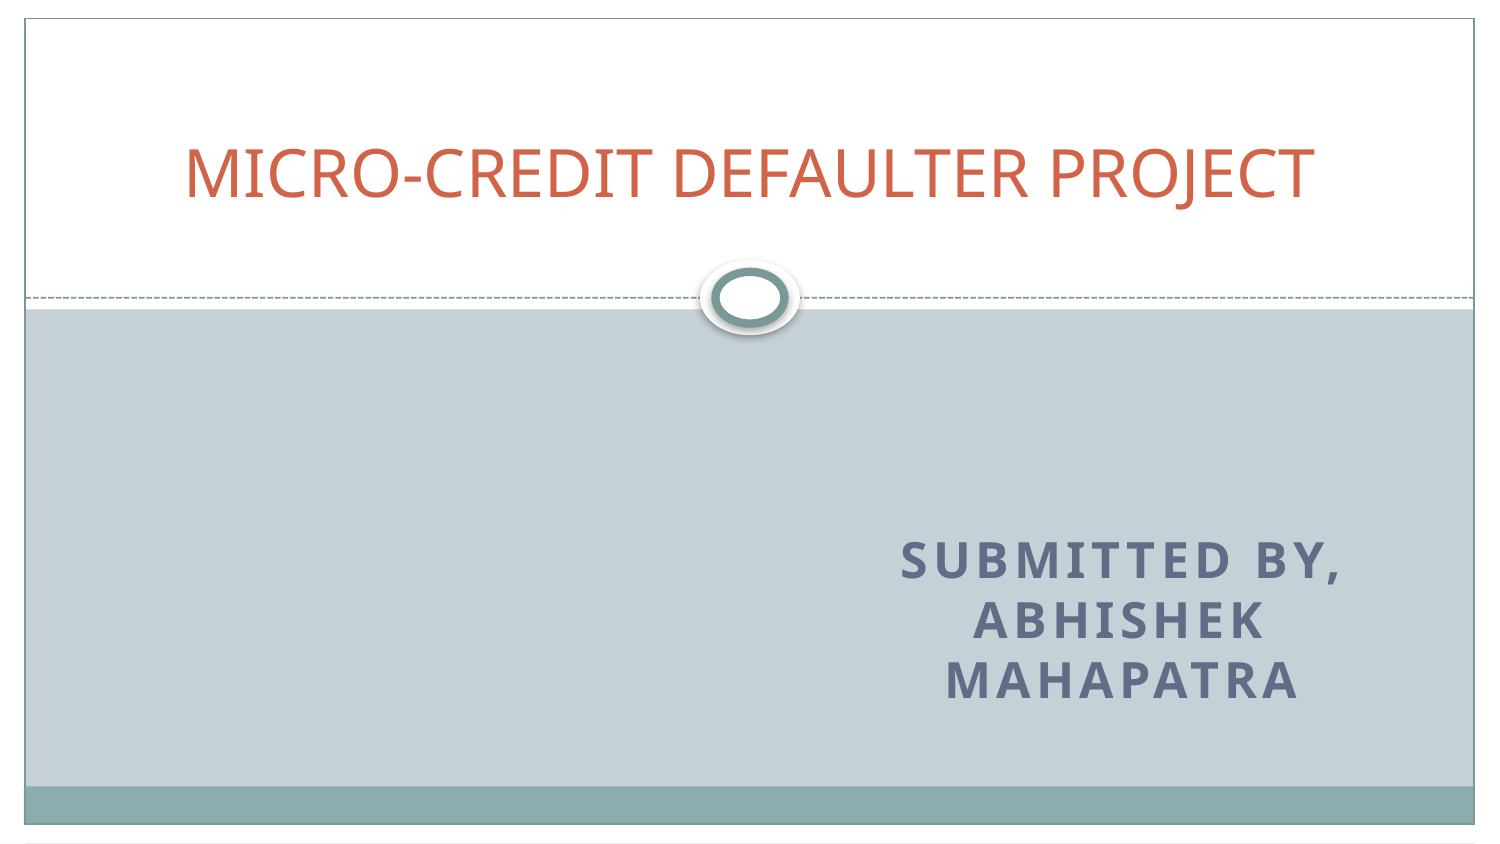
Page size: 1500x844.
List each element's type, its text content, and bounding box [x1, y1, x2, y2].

subtitle SUBMITTED BY, ABHISHEK MAHAPATRA [812, 439, 1430, 798]
title MICRO-CREDIT DEFAULTER PROJECT [116, 46, 1384, 296]
